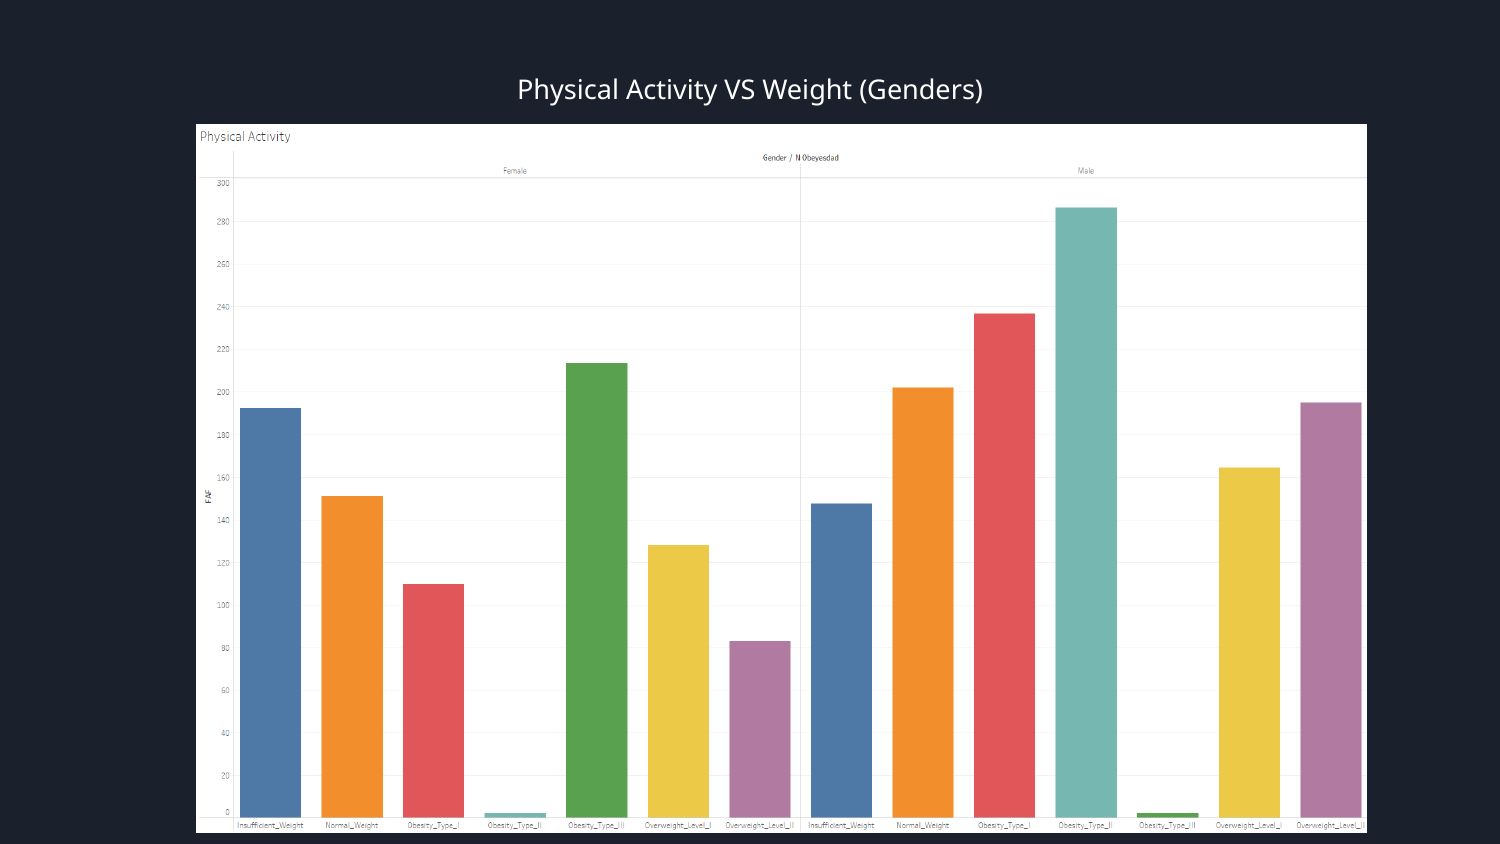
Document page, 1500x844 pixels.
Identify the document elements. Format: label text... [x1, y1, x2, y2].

picture [196, 124, 1367, 833]
text_box Physical Activity VS Weight (Genders) [81, 57, 1425, 136]
